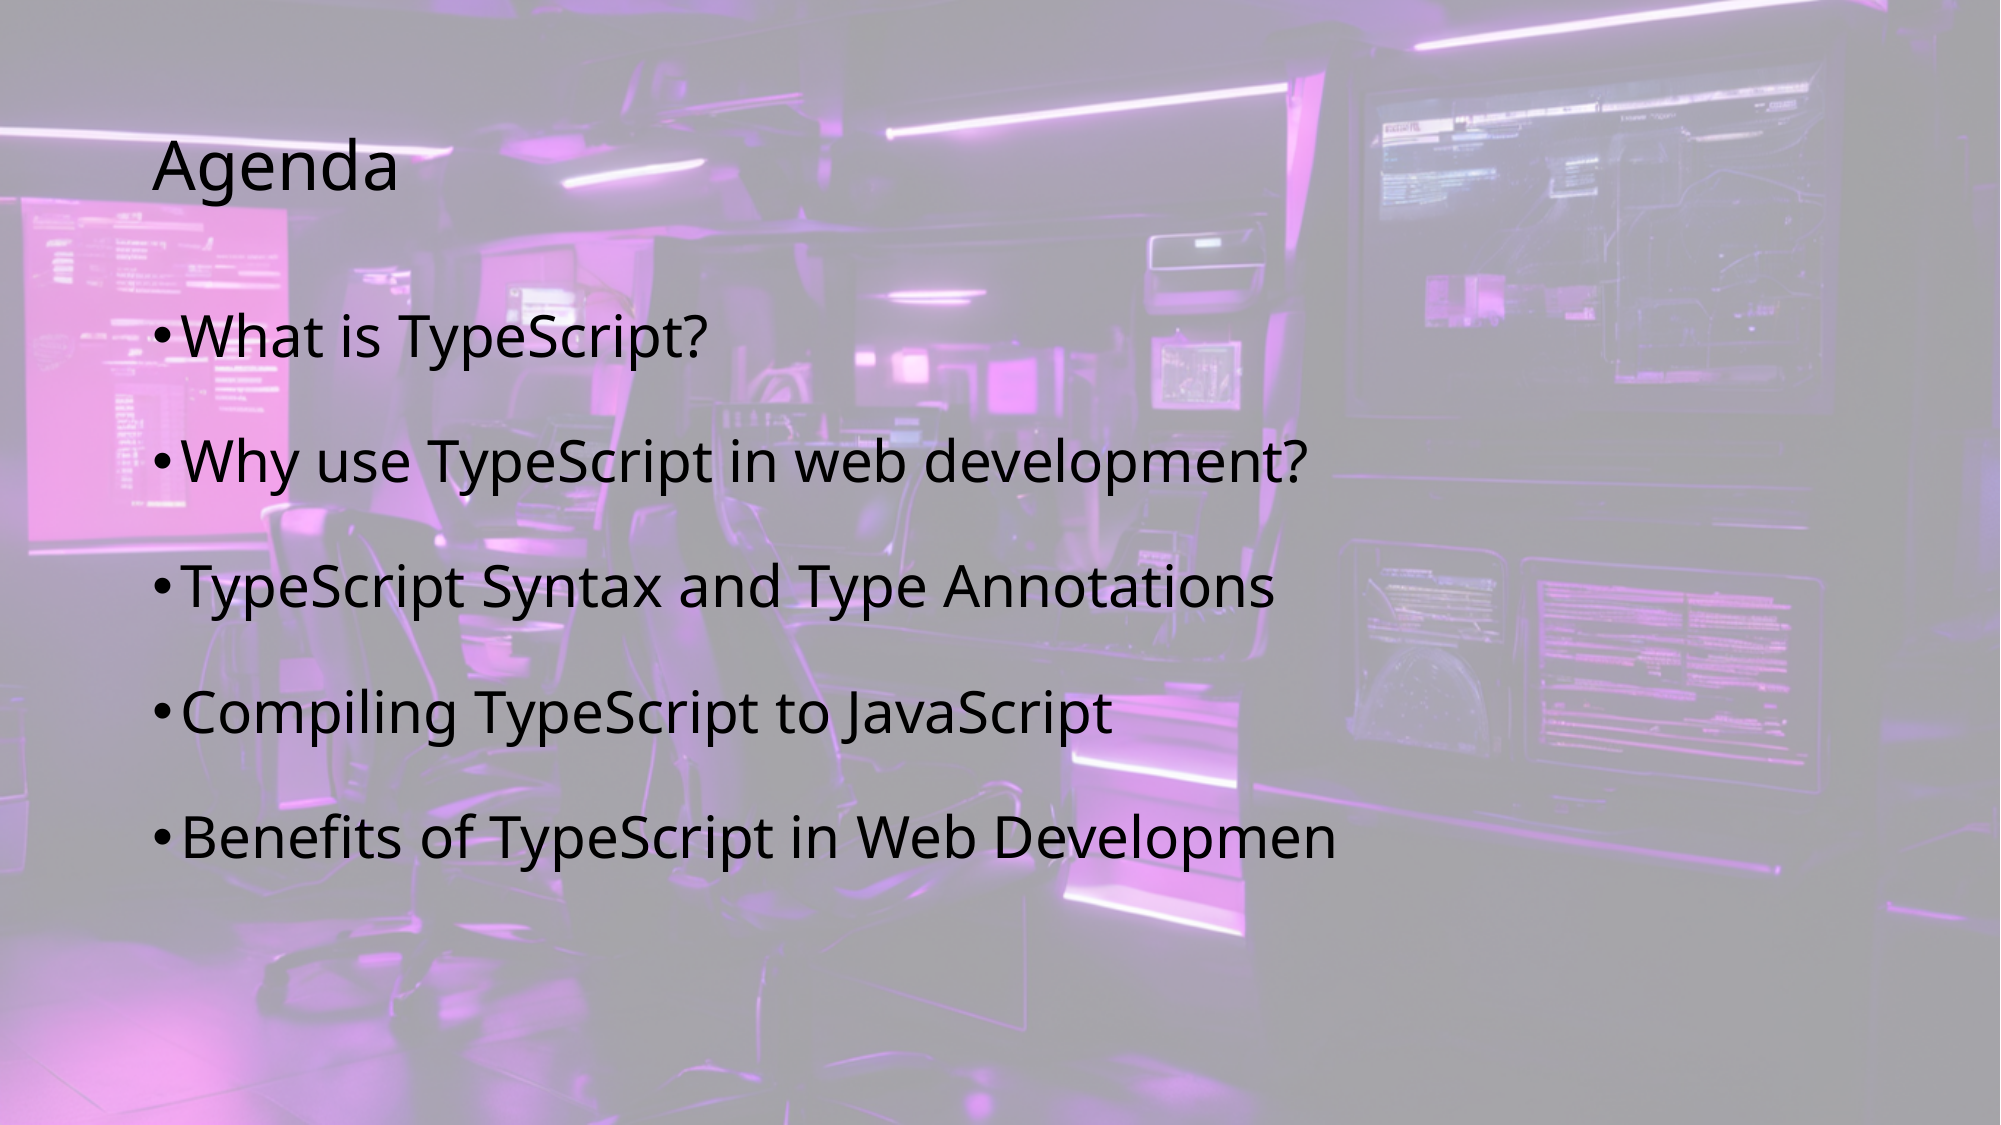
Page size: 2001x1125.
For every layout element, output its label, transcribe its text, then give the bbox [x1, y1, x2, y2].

title Agenda [137, 59, 1863, 278]
list What is TypeScript? Why use TypeScript in web development? TypeScript Syntax and Type Annotations Compiling TypeScript to JavaScript Benefits of TypeScript in Web Developmen [137, 299, 1863, 1014]
